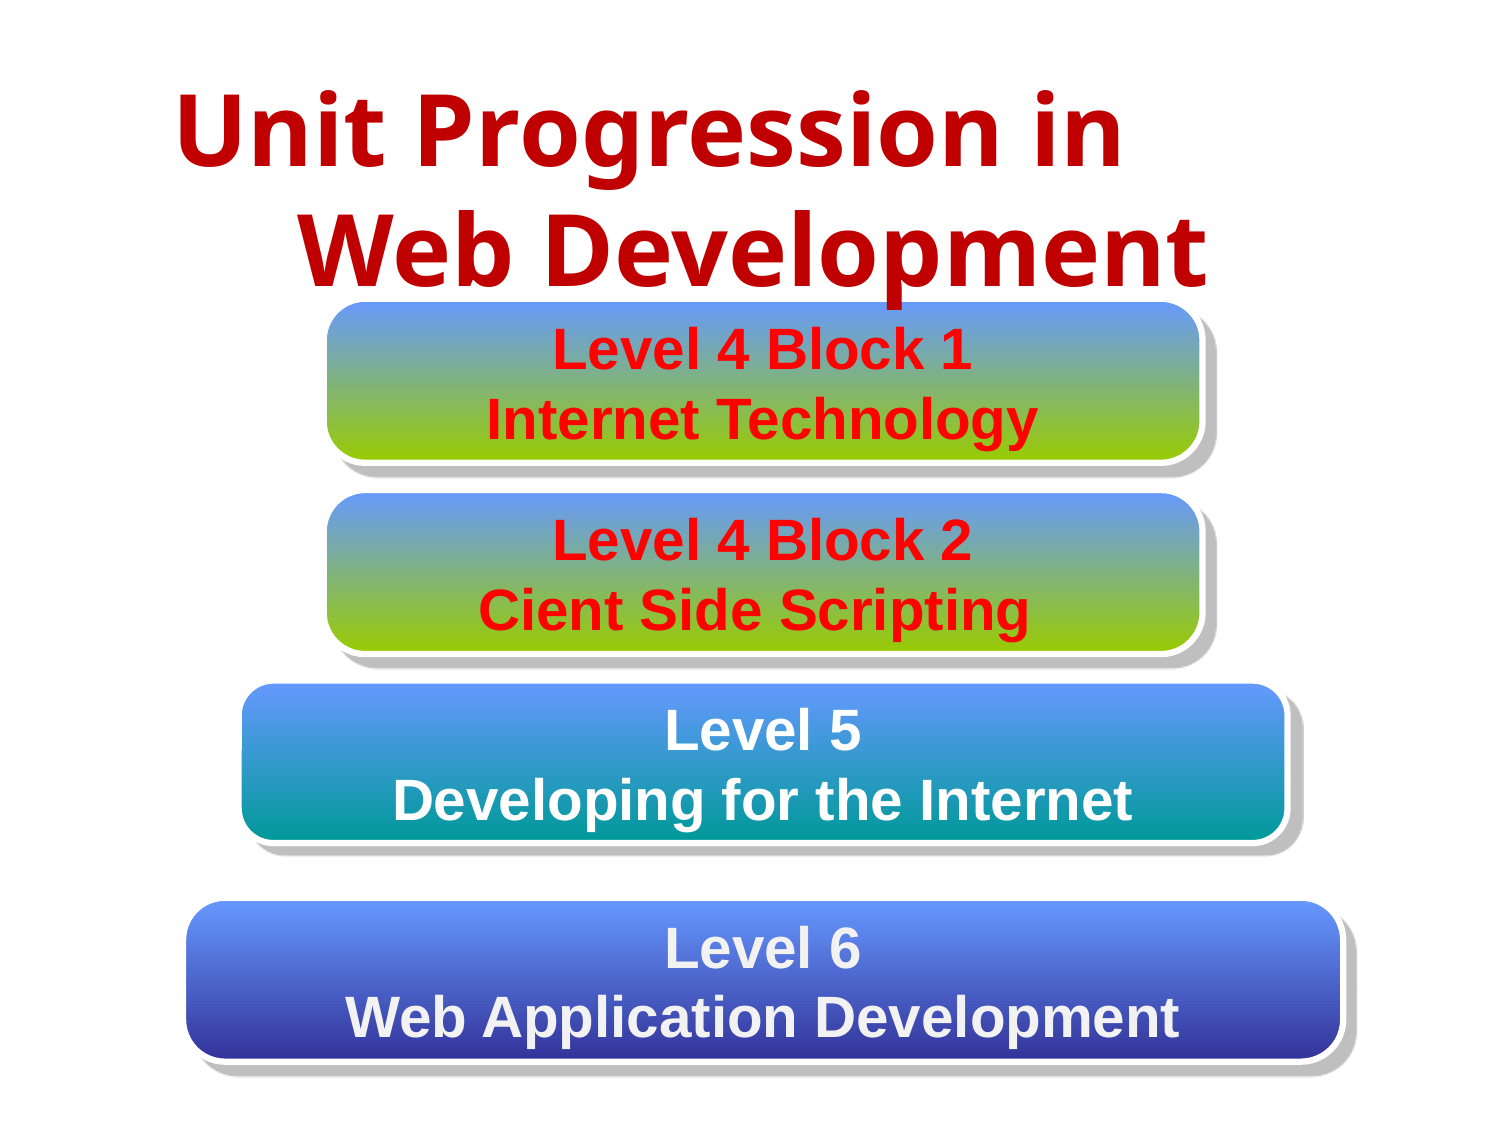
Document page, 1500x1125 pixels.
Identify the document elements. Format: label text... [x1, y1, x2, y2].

text_box Level 5 Developing for the Internet [238, 680, 1288, 844]
text_box Unit Progression in Web Development [75, 66, 1433, 327]
text_box Level 6 Web Application Development [183, 897, 1344, 1062]
text_box Level 4 Block 2 Cient Side Scripting [323, 489, 1203, 655]
text_box Level 4 Block 1 Internet Technology [323, 327, 1203, 463]
